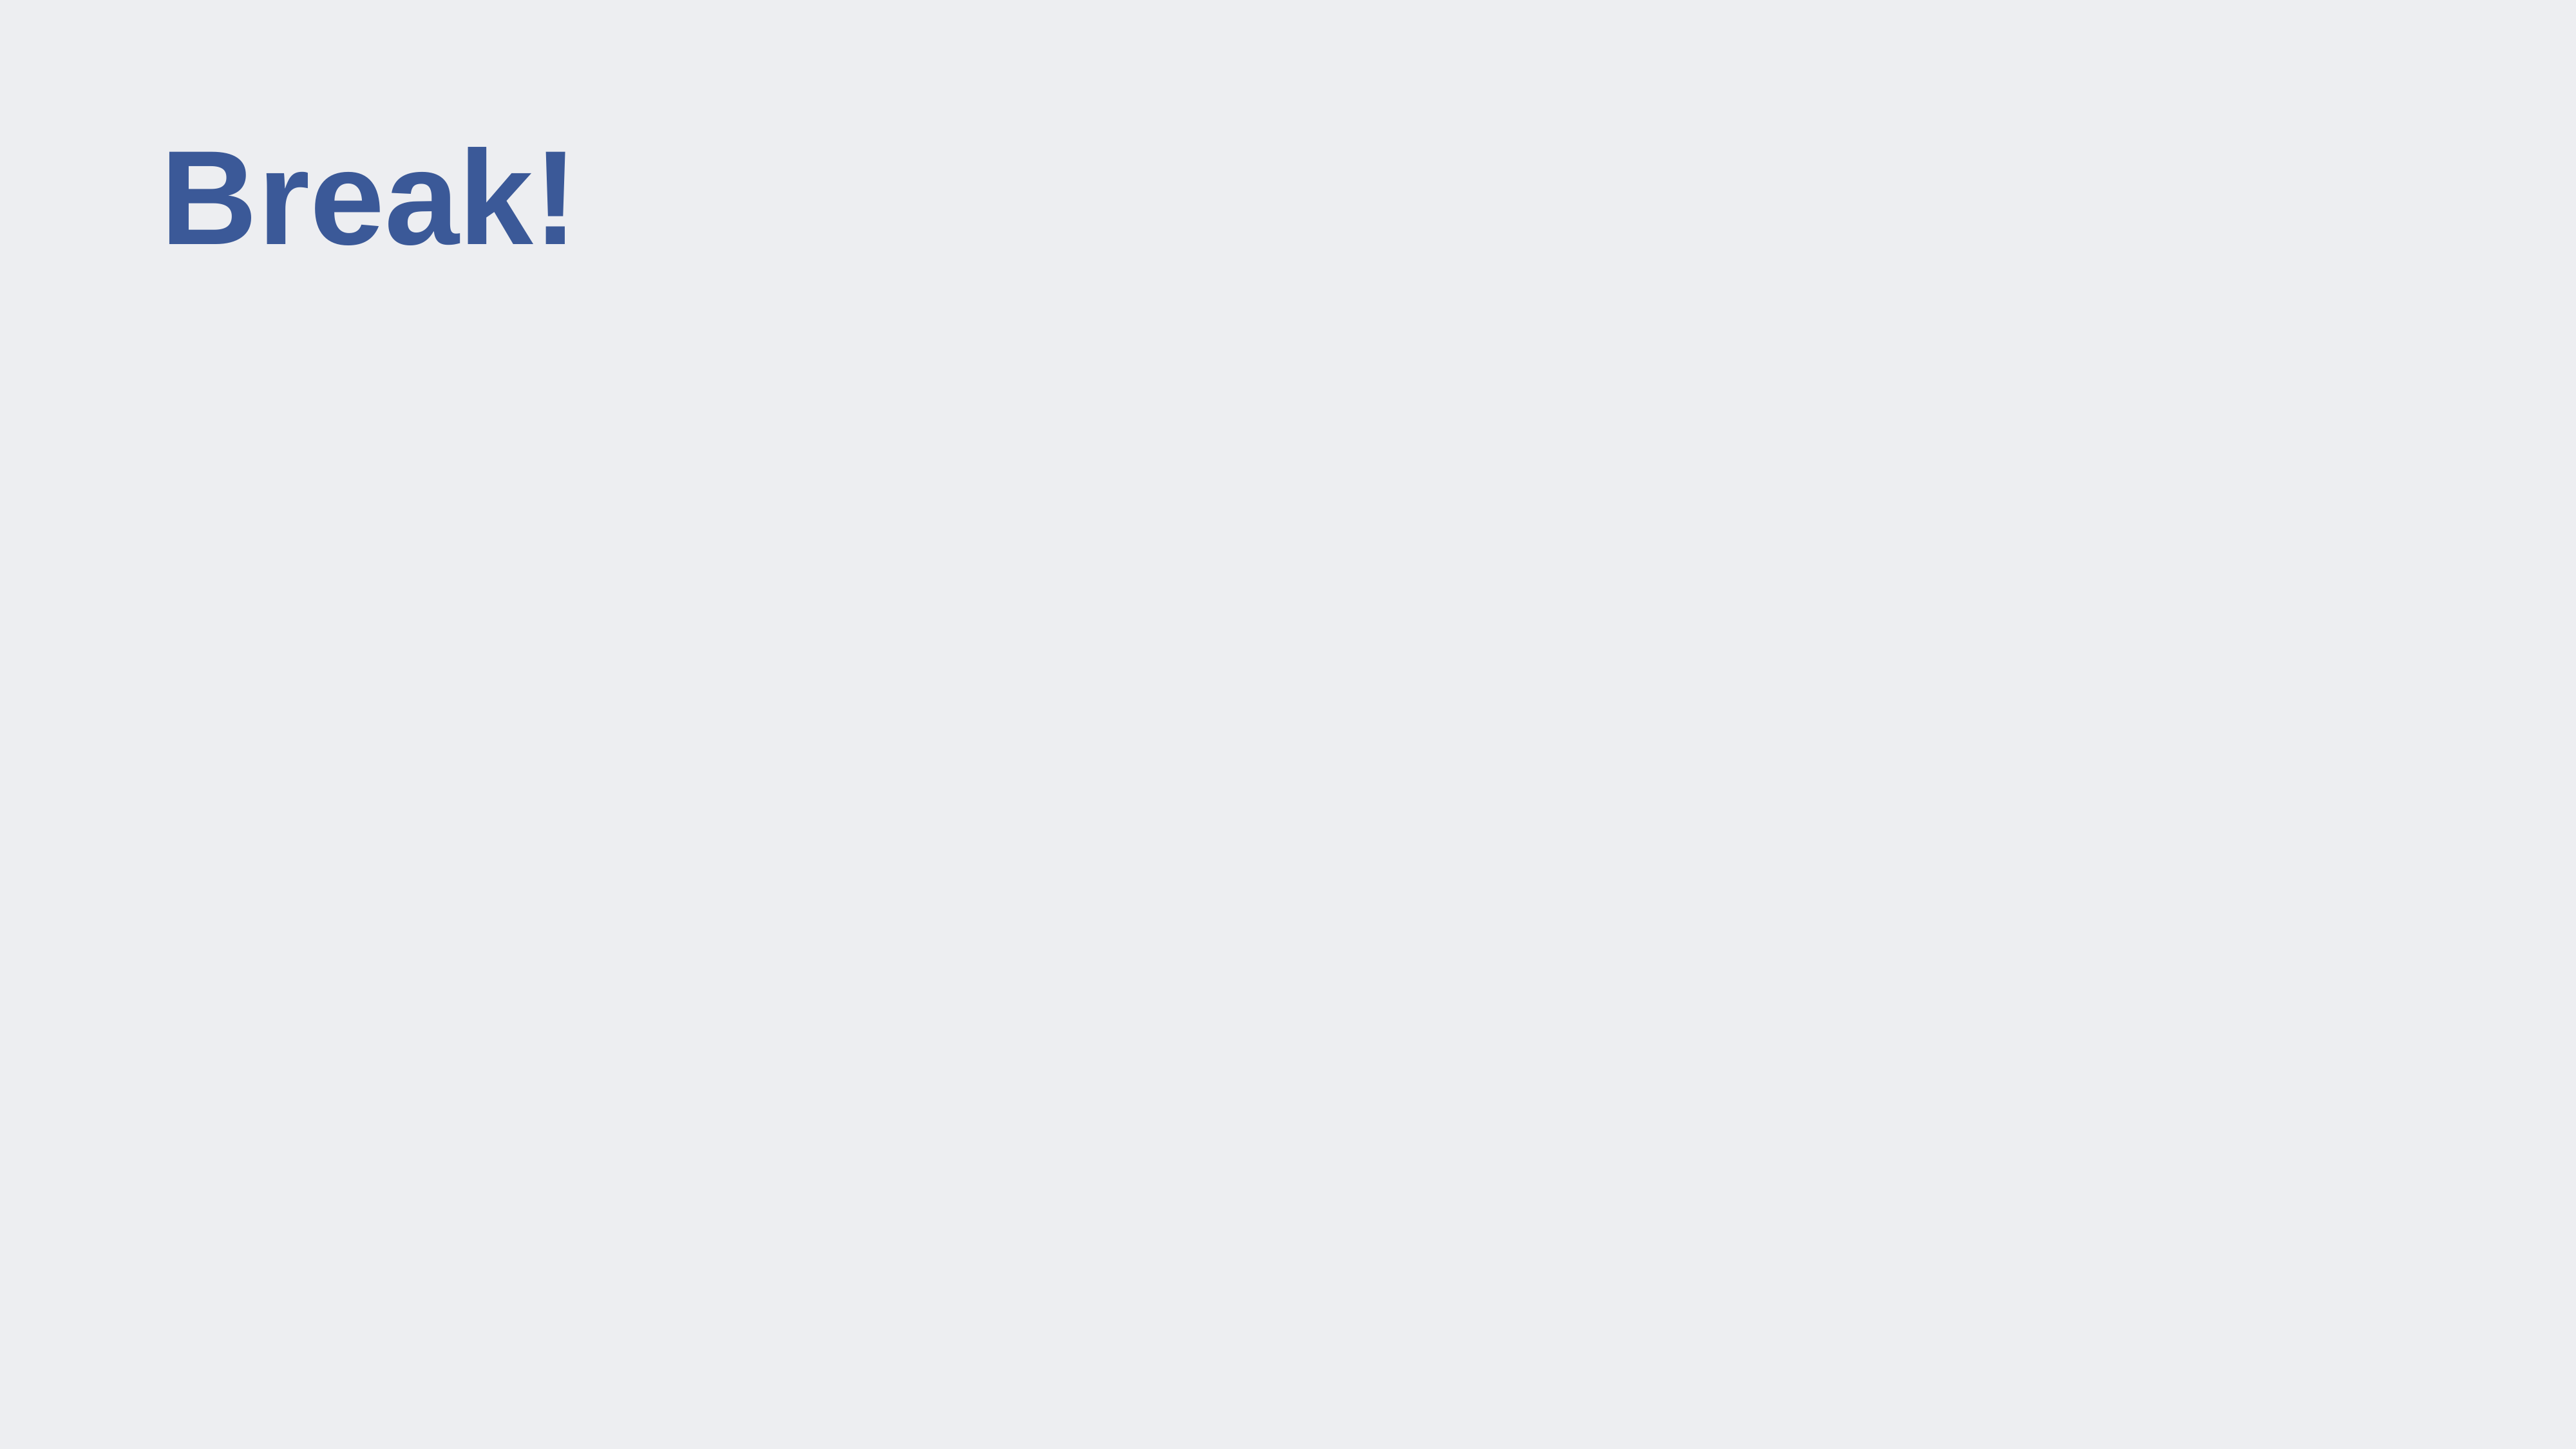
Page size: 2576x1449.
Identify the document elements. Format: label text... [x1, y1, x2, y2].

title Break! [160, 109, 2415, 305]
